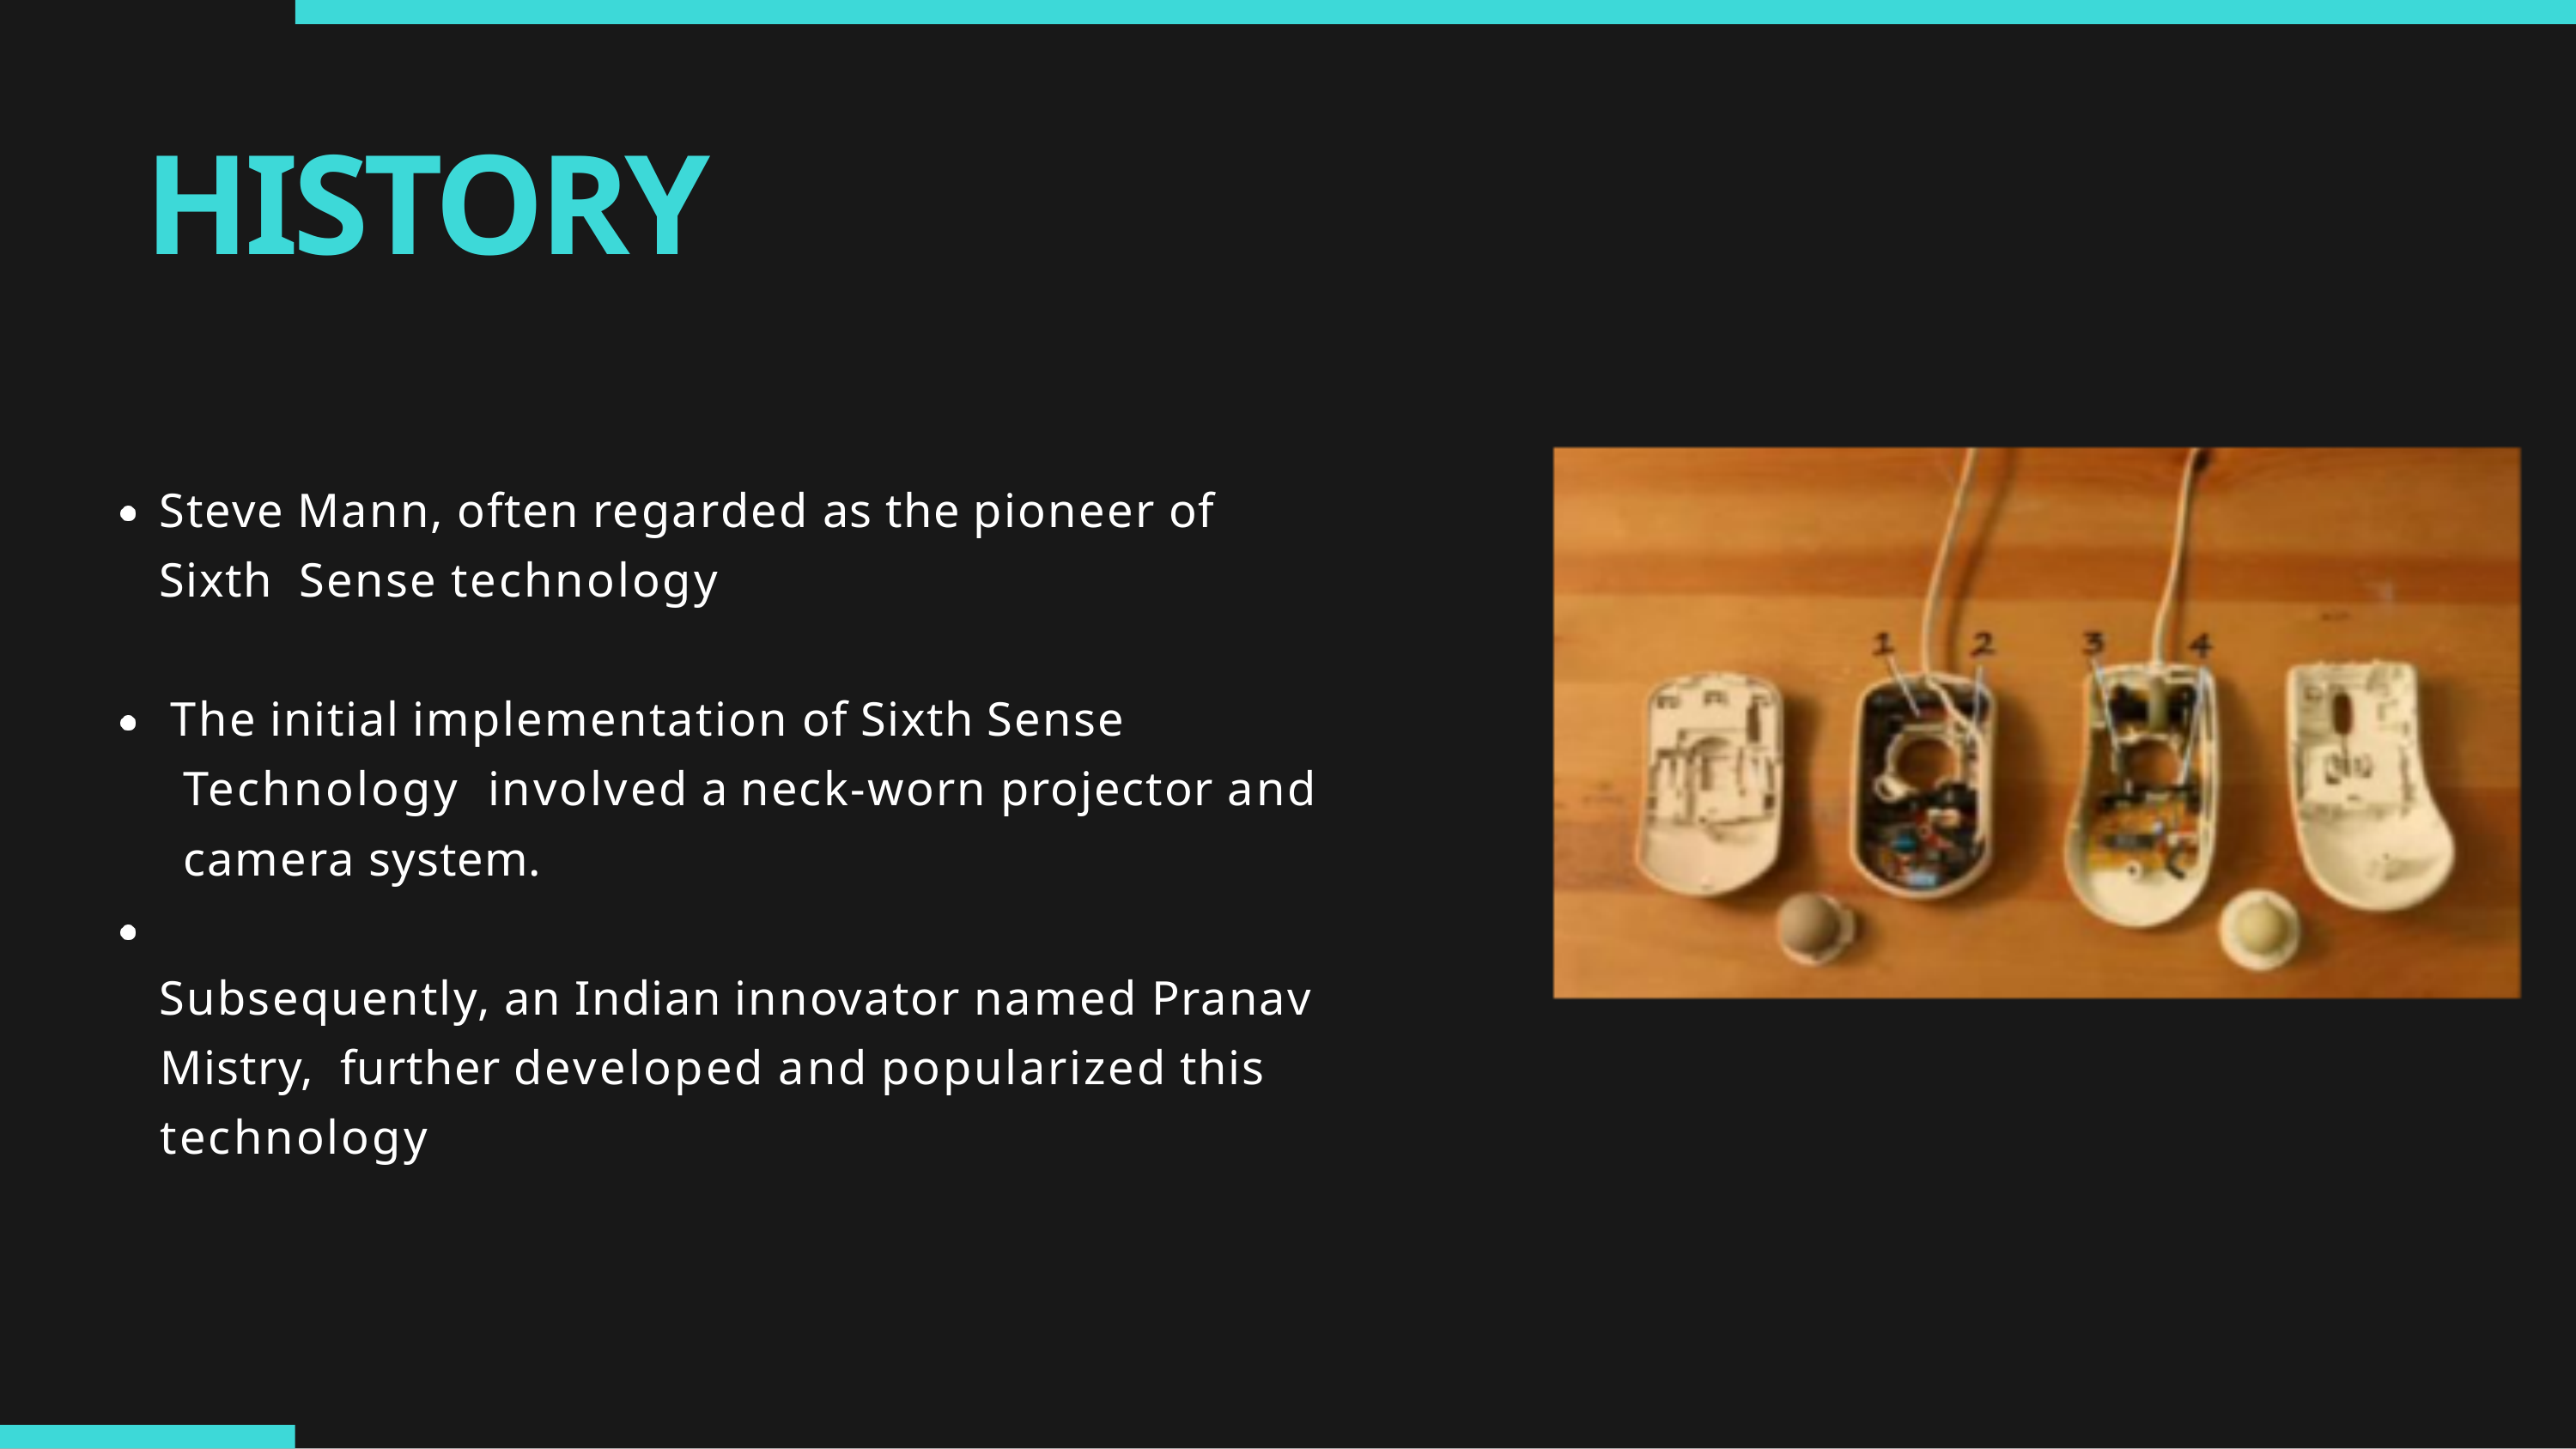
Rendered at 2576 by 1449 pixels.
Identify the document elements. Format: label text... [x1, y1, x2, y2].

picture [120, 924, 136, 940]
title HISTORY [143, 114, 751, 359]
text_box [295, 0, 2576, 25]
picture [1552, 445, 2525, 1003]
text_box [0, 1424, 295, 1449]
text_box Steve Mann, often regarded as the pioneer of Sixth Sense technology The initial implementation of Sixth Sense Technology involved a neck-worn projector and camera system. Subsequently, an Indian innovator named Pranav Mistry, further developed and popularized this technology [157, 465, 1406, 1164]
picture [120, 506, 136, 522]
picture [120, 715, 136, 731]
